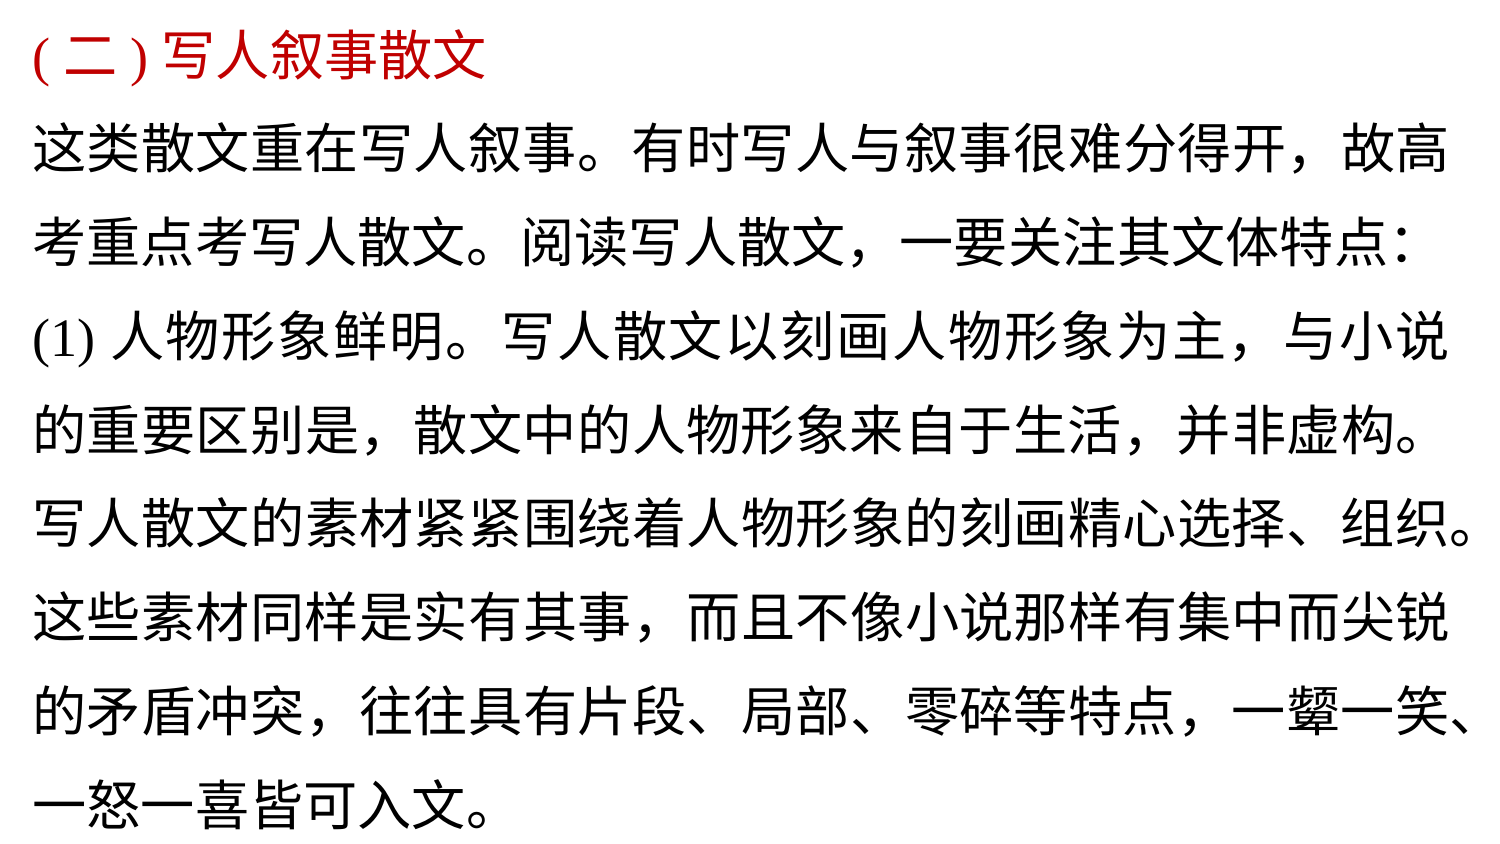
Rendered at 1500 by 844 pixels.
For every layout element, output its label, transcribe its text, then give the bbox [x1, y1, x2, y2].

text_box (二)写人叙事散文 这类散文重在写人叙事。有时写人与叙事很难分得开，故高考重点考写人散文。阅读写人散文，一要关注其文体特点： (1)人物形象鲜明。写人散文以刻画人物形象为主，与小说的重要区别是，散文中的人物形象来自于生活，并非虚构。写人散文的素材紧紧围绕着人物形象的刻画精心选择、组织。这些素材同样是实有其事，而且不像小说那样有集中而尖锐的矛盾冲突，往往具有片段、局部、零碎等特点，一颦一笑、一怒一喜皆可入文。 [17, 0, 1465, 844]
